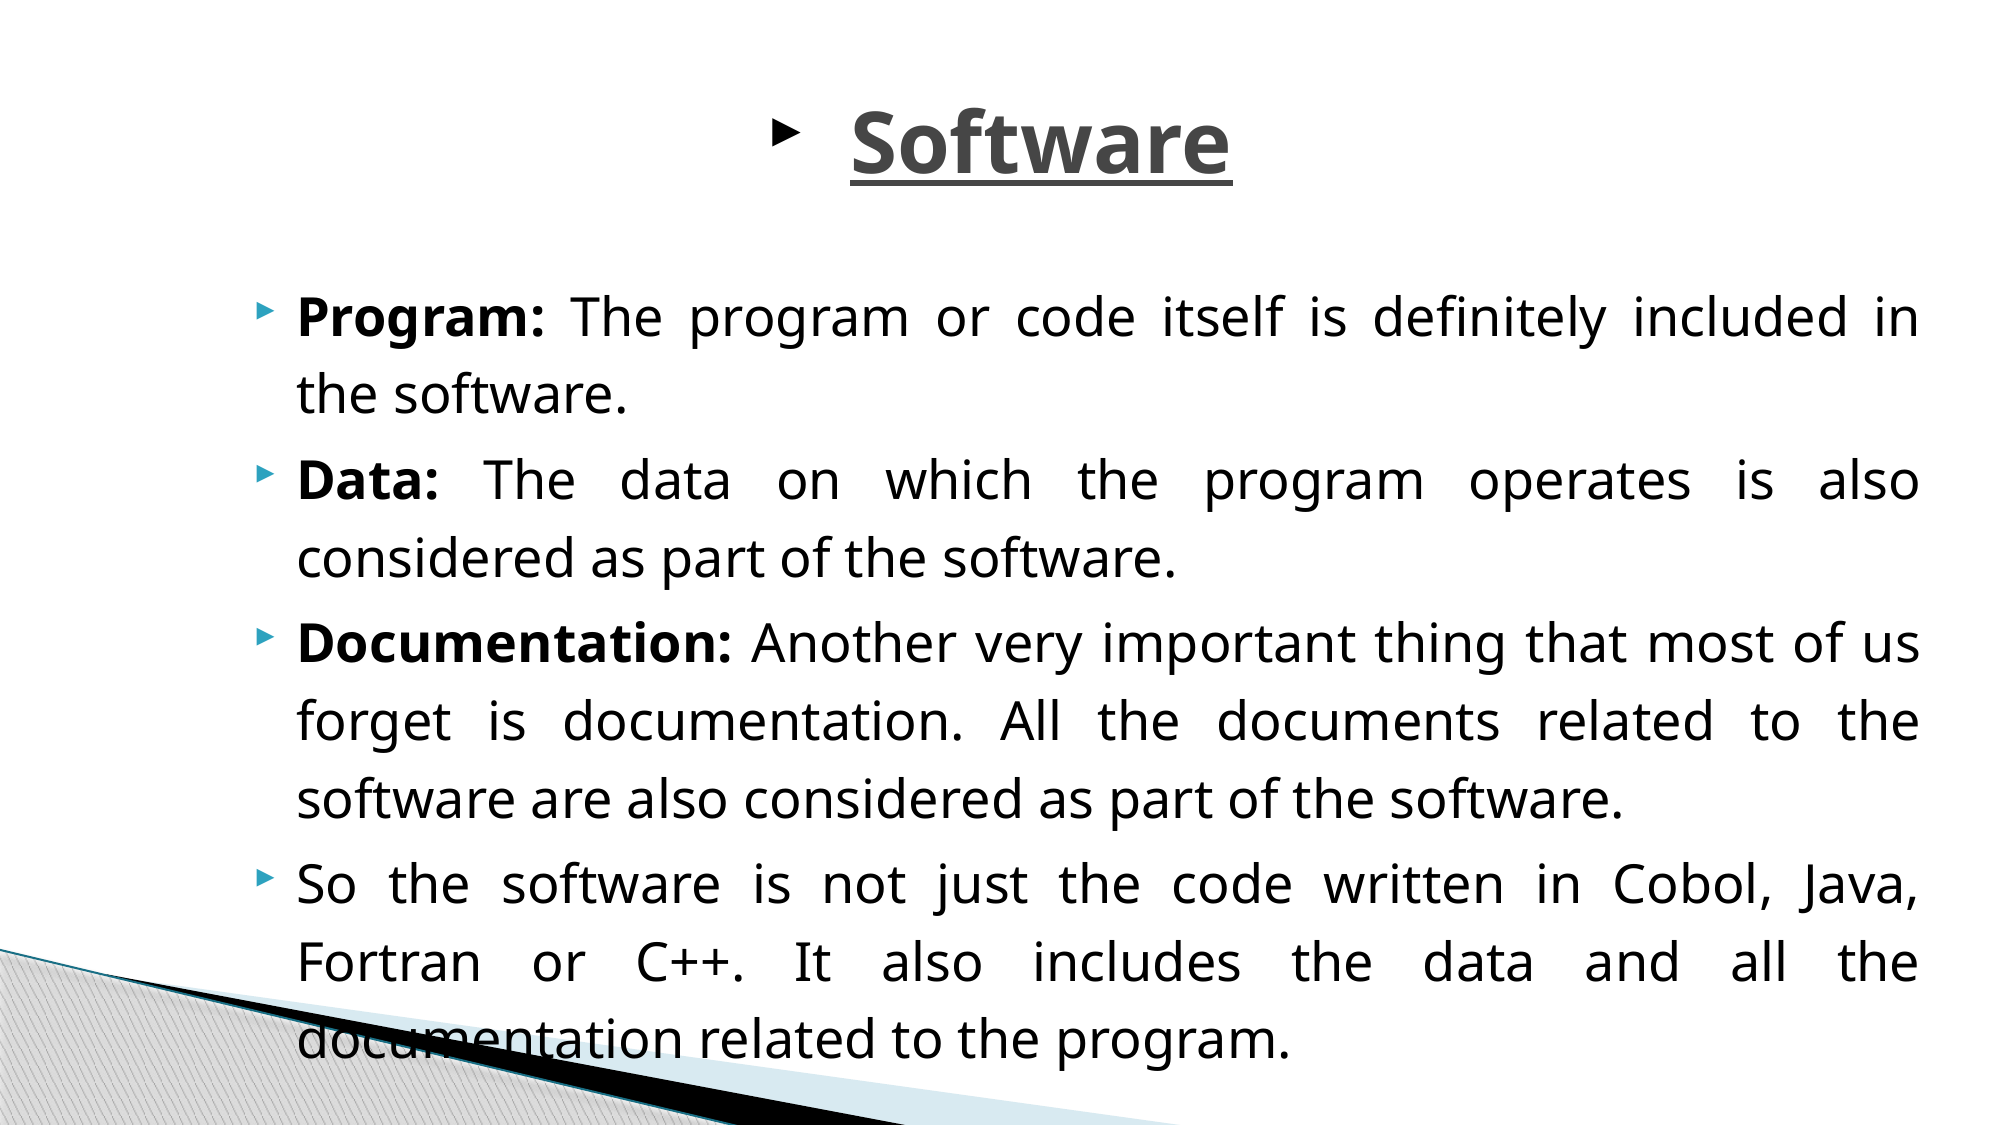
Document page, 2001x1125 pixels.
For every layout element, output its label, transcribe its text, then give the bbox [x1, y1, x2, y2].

title Software [99, 45, 1900, 233]
list Program: The program or code itself is definitely included in the software. Data: The data on which the program operates is also considered as part of the software. Documentation: Another very important thing that most of us forget is documentation. All the documents related to the software are also considered as part of the software. So the software is not just the code written in Cobol, Java, Fortran or C++. It also includes the data and all the documentation related to the program. [223, 261, 1937, 1081]
